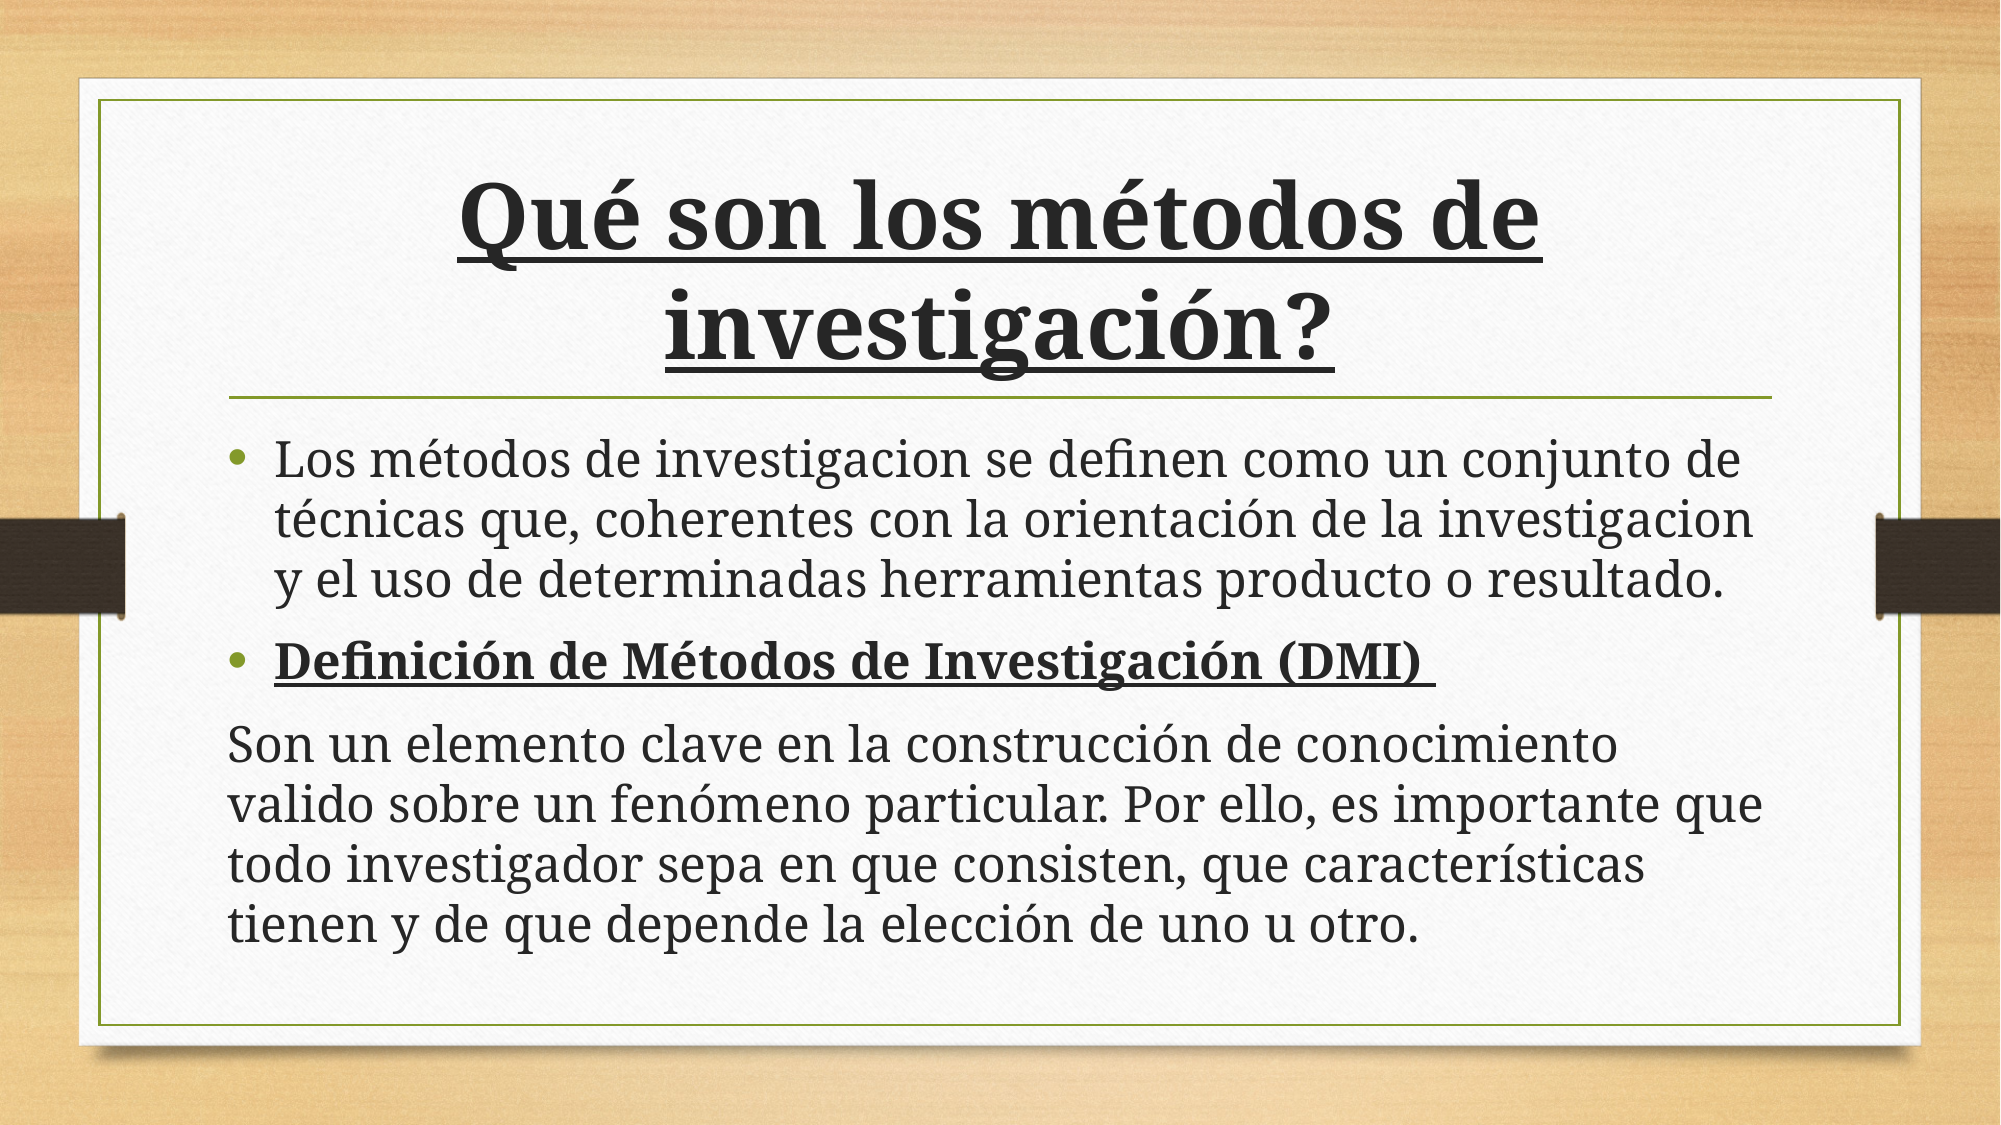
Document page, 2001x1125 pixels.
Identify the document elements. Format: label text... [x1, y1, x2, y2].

picture [0, 0, 2001, 1125]
list Los métodos de investigacion se definen como un conjunto de técnicas que, coherentes con la orientación de la investigacion y el uso de determinadas herramientas producto o resultado. Definición de Métodos de Investigación (DMI) Son un elemento clave en la construcción de conocimiento valido sobre un fenómeno particular. Por ello, es importante que todo investigador sepa en que consisten, que características tienen y de que depende la elección de uno u otro. [212, 419, 1788, 964]
title Qué son los métodos de investigación? [212, 161, 1788, 375]
